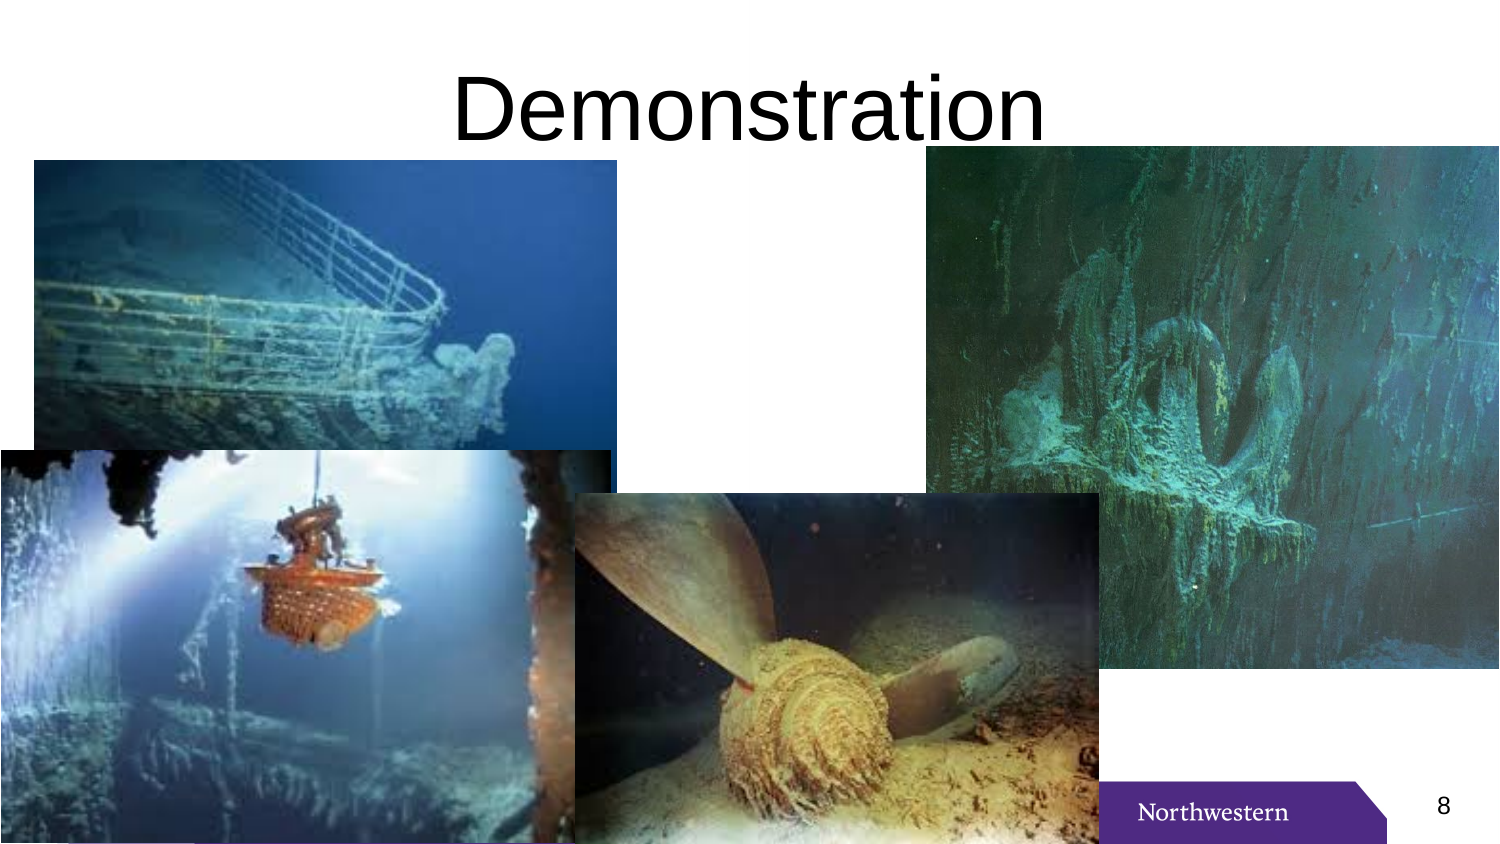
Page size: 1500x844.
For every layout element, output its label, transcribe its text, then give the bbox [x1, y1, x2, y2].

picture [0, 0, 1499, 844]
title Demonstration [75, 33, 1425, 175]
slide_number 7 [1367, 782, 1466, 827]
